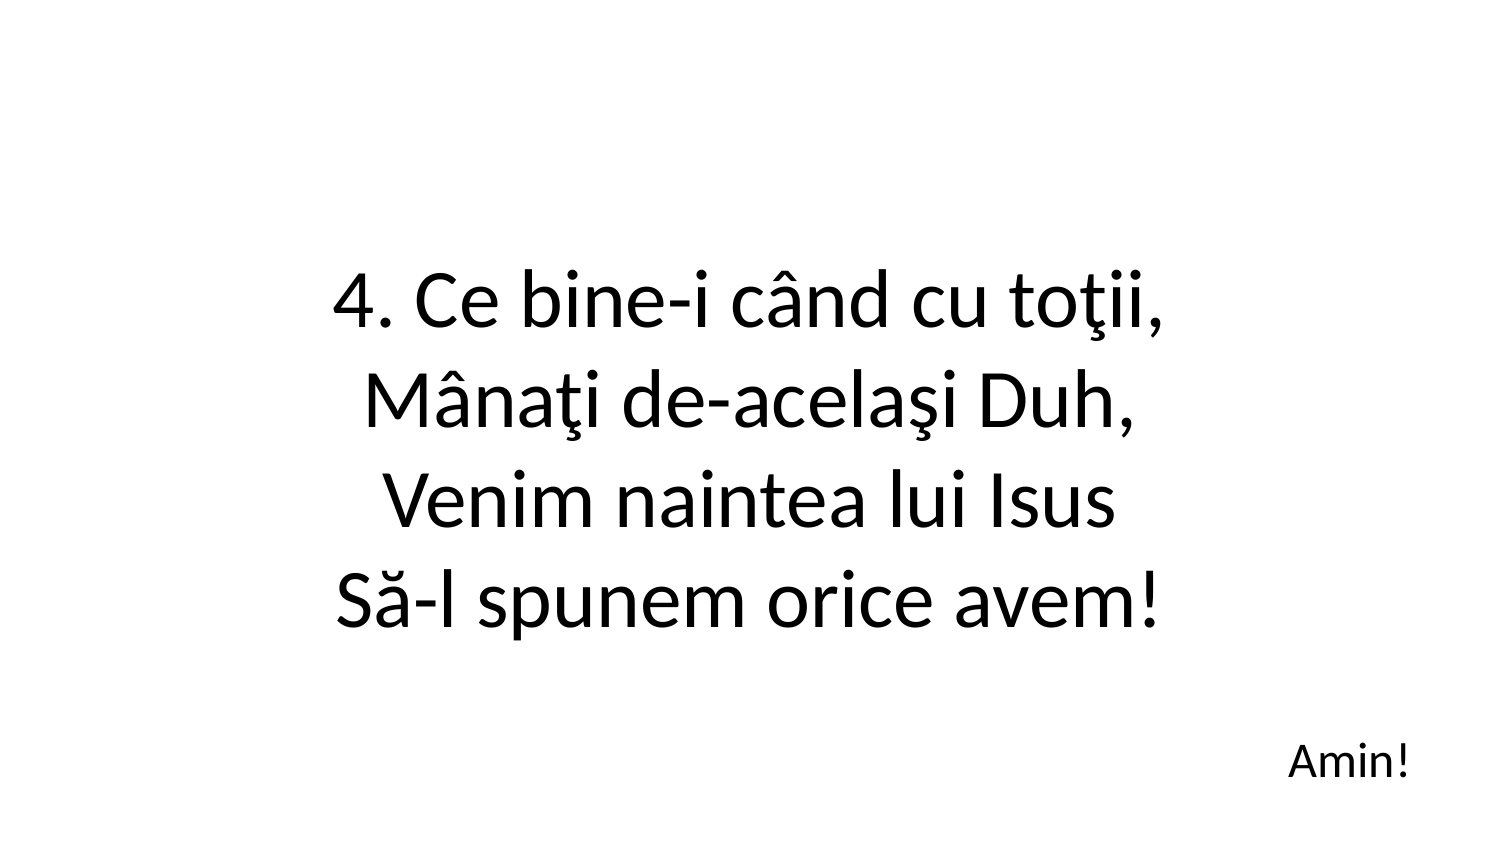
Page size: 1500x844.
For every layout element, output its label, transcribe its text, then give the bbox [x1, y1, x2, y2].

text_box 4. Ce bine-i când cu toţii, Mânaţi de-acelaşi Duh, Venim naintea lui Isus Să-l spunem orice avem! [317, 192, 1182, 652]
text_box Amin! [1273, 674, 1427, 795]
